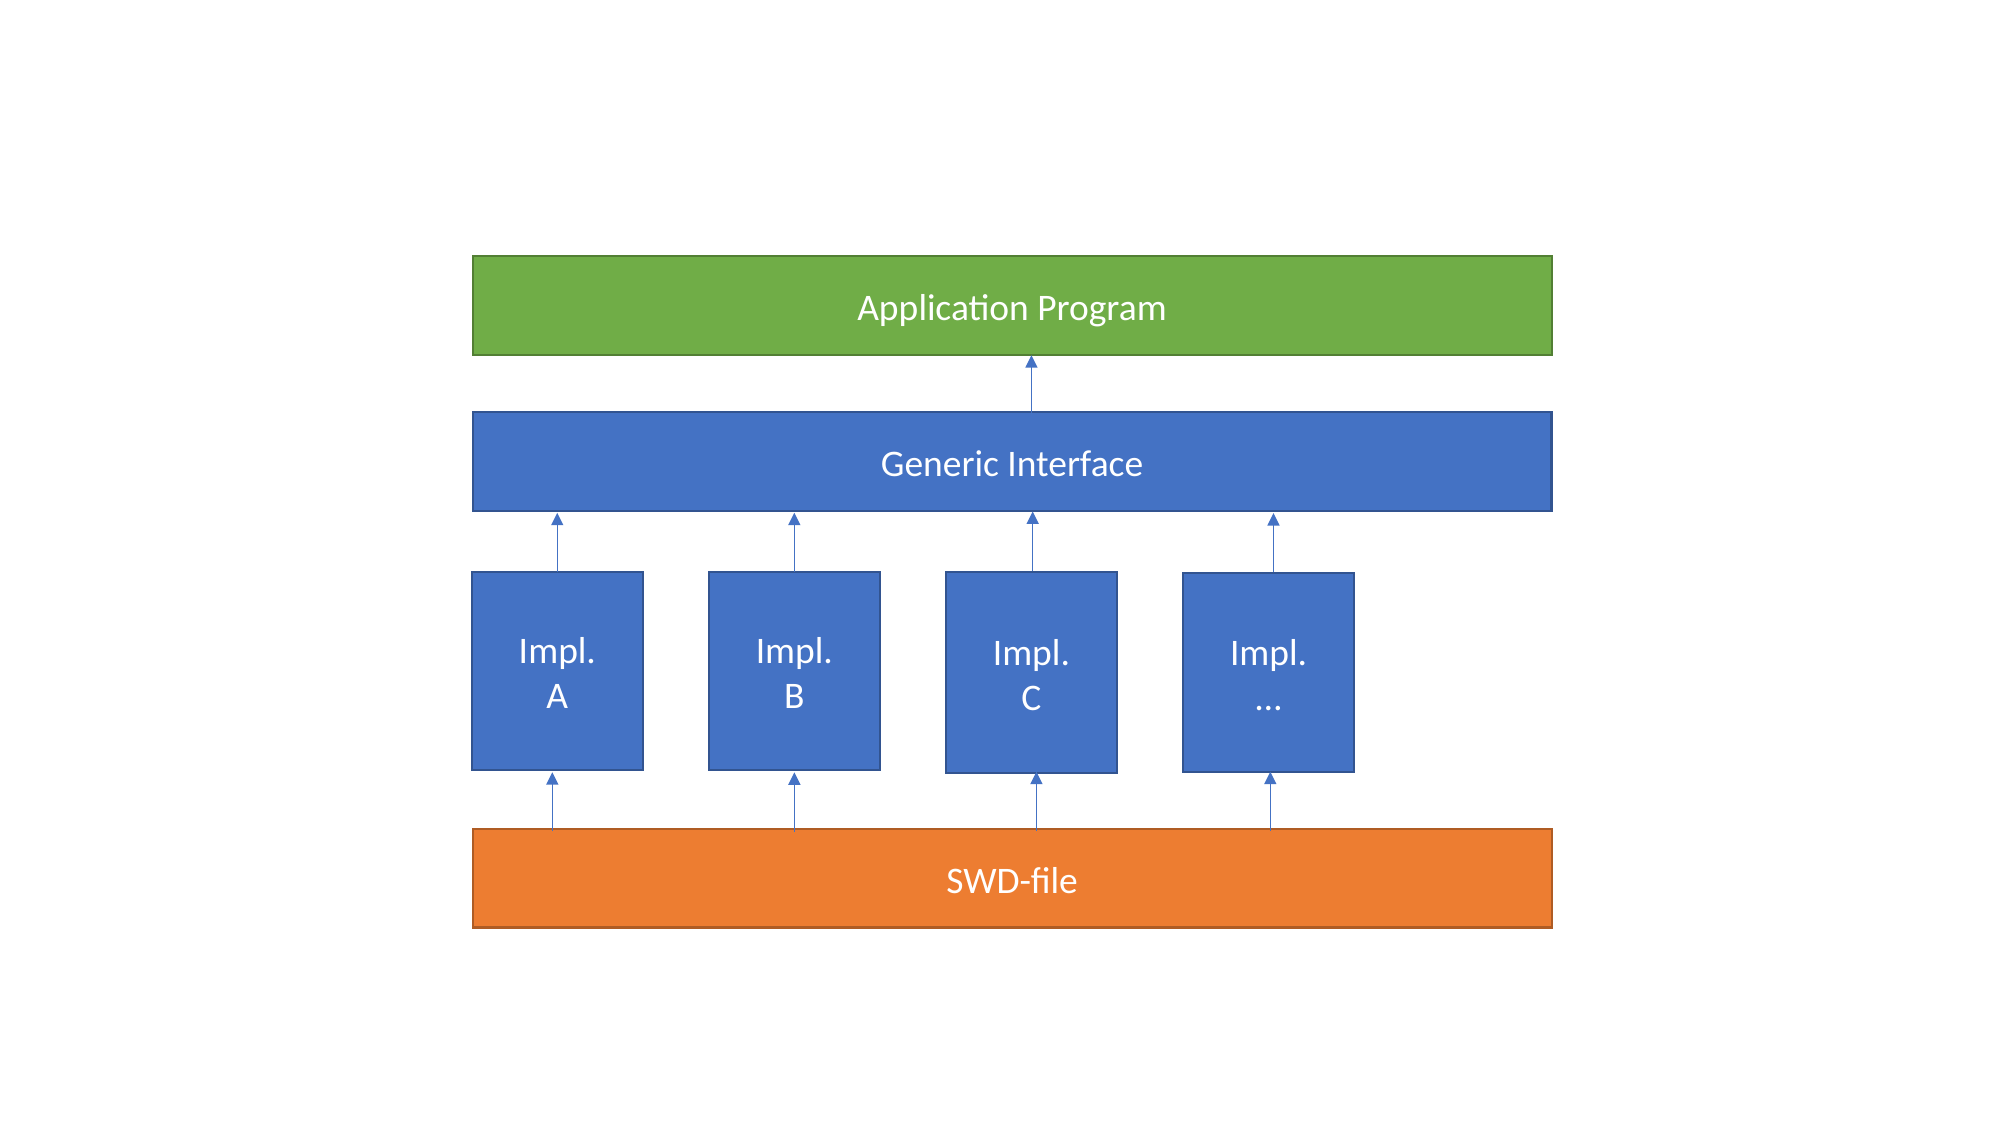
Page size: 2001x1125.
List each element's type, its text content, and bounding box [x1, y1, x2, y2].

text_box Impl. A [471, 571, 644, 771]
text_box Impl. C [945, 571, 1118, 774]
text_box Generic Interface [472, 411, 1553, 512]
text_box Application Program [472, 255, 1553, 356]
text_box Impl. B [708, 571, 881, 771]
text_box Impl. … [1182, 572, 1355, 773]
text_box SWD-file [472, 828, 1553, 929]
